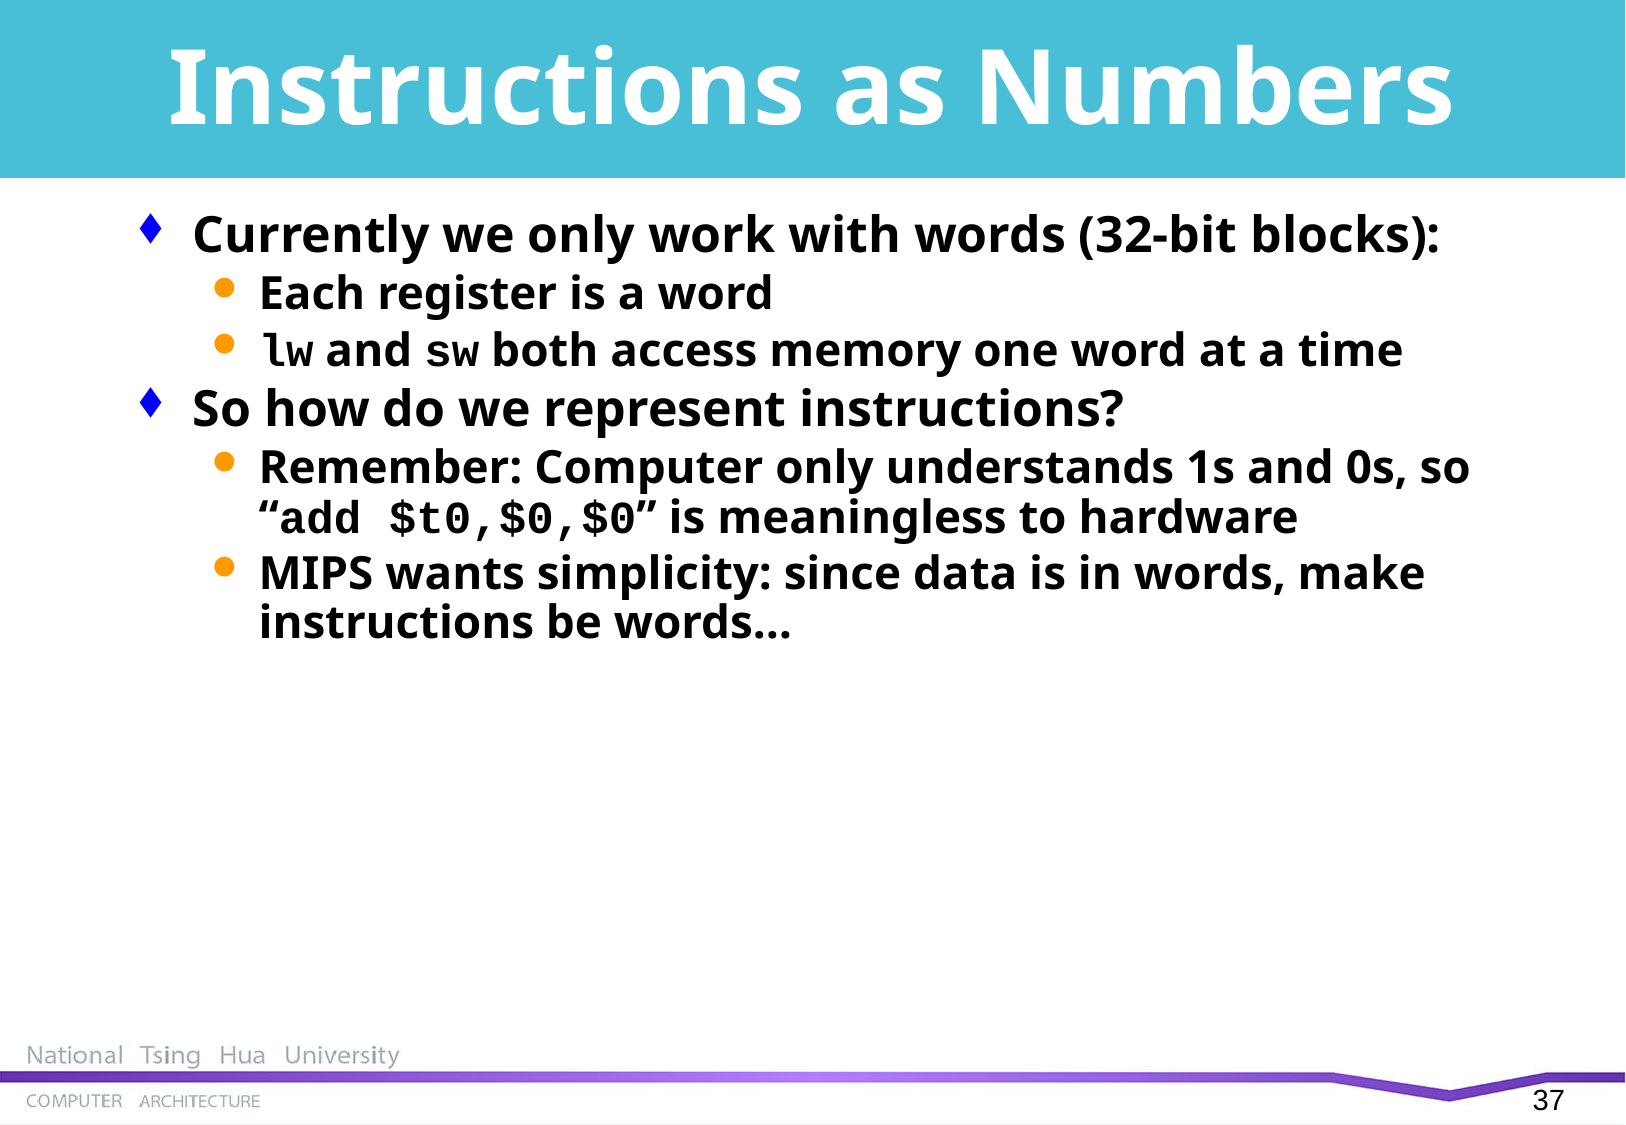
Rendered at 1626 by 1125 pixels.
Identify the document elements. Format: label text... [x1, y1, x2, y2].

slide_number 36 [1241, 1060, 1581, 1125]
title Instructions as Numbers [121, 19, 1504, 167]
picture [0, 0, 1626, 1125]
list Currently we only work with words (32-bit blocks): Each register is a word lw and sw both access memory one word at a time So how do we represent instructions? Remember: Computer only understands 1s and 0s, so “add $t0,$0,$0” is meaningless to hardware MIPS wants simplicity: since data is in words, make instructions be words… [121, 202, 1504, 1036]
